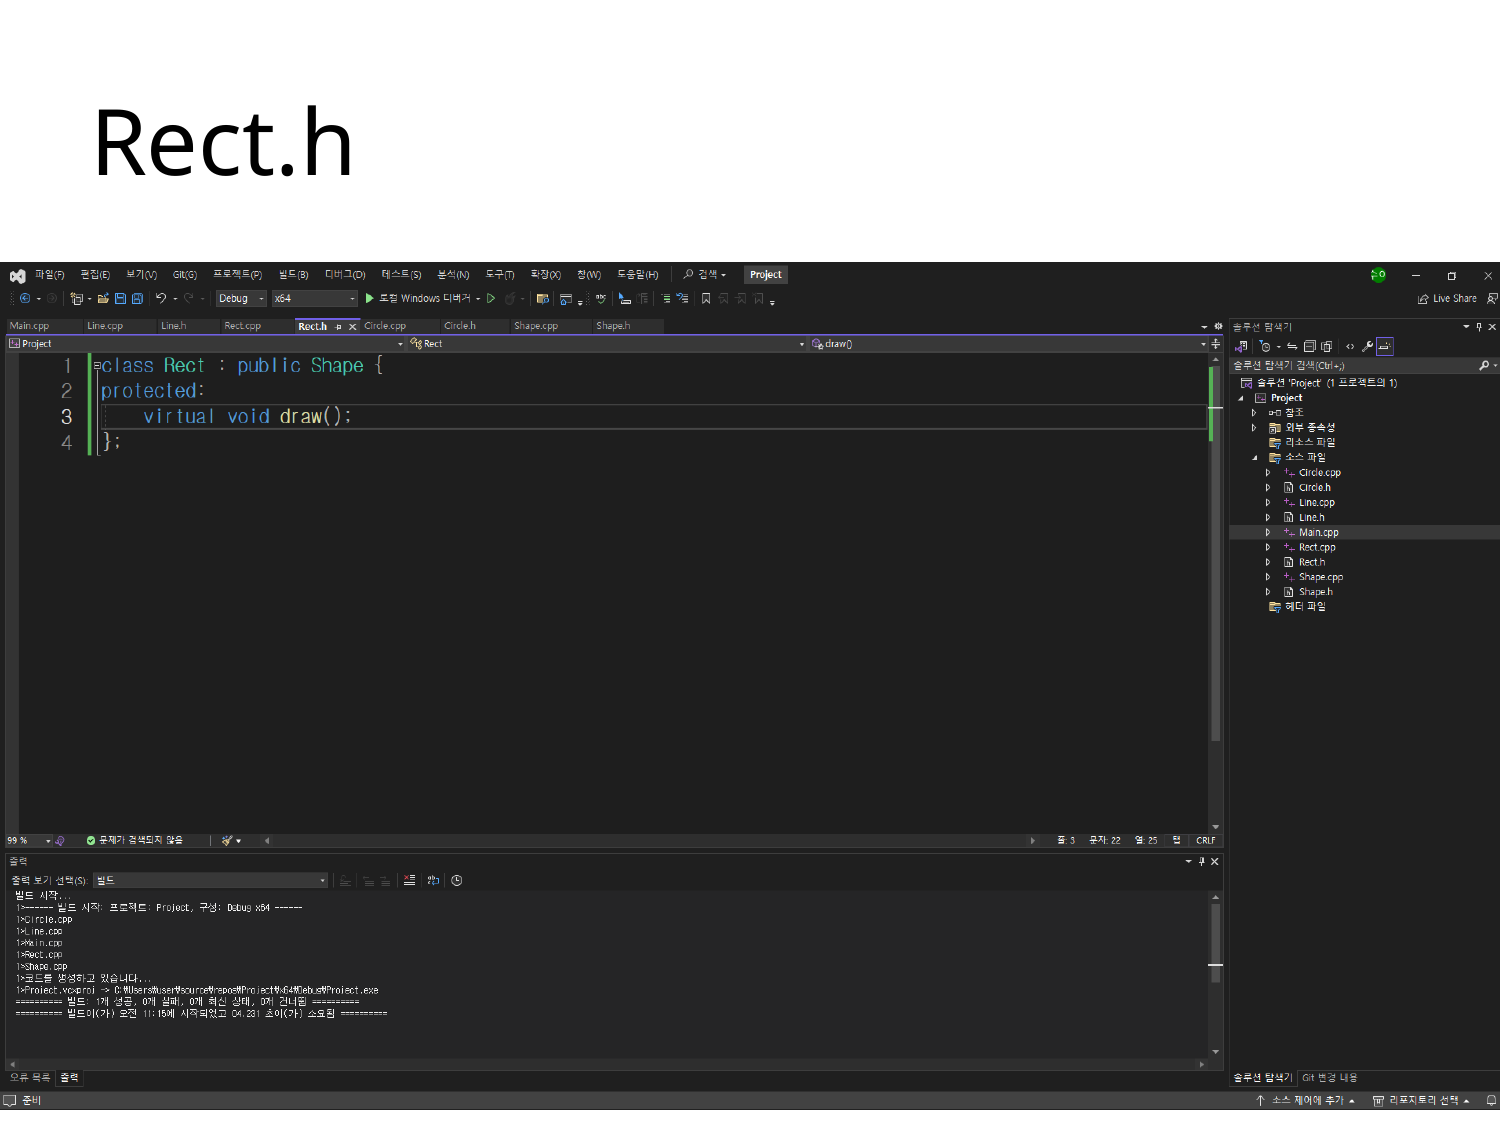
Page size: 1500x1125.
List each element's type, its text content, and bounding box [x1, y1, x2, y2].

title Rect.h [75, 45, 1425, 233]
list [0, 262, 1500, 1110]
